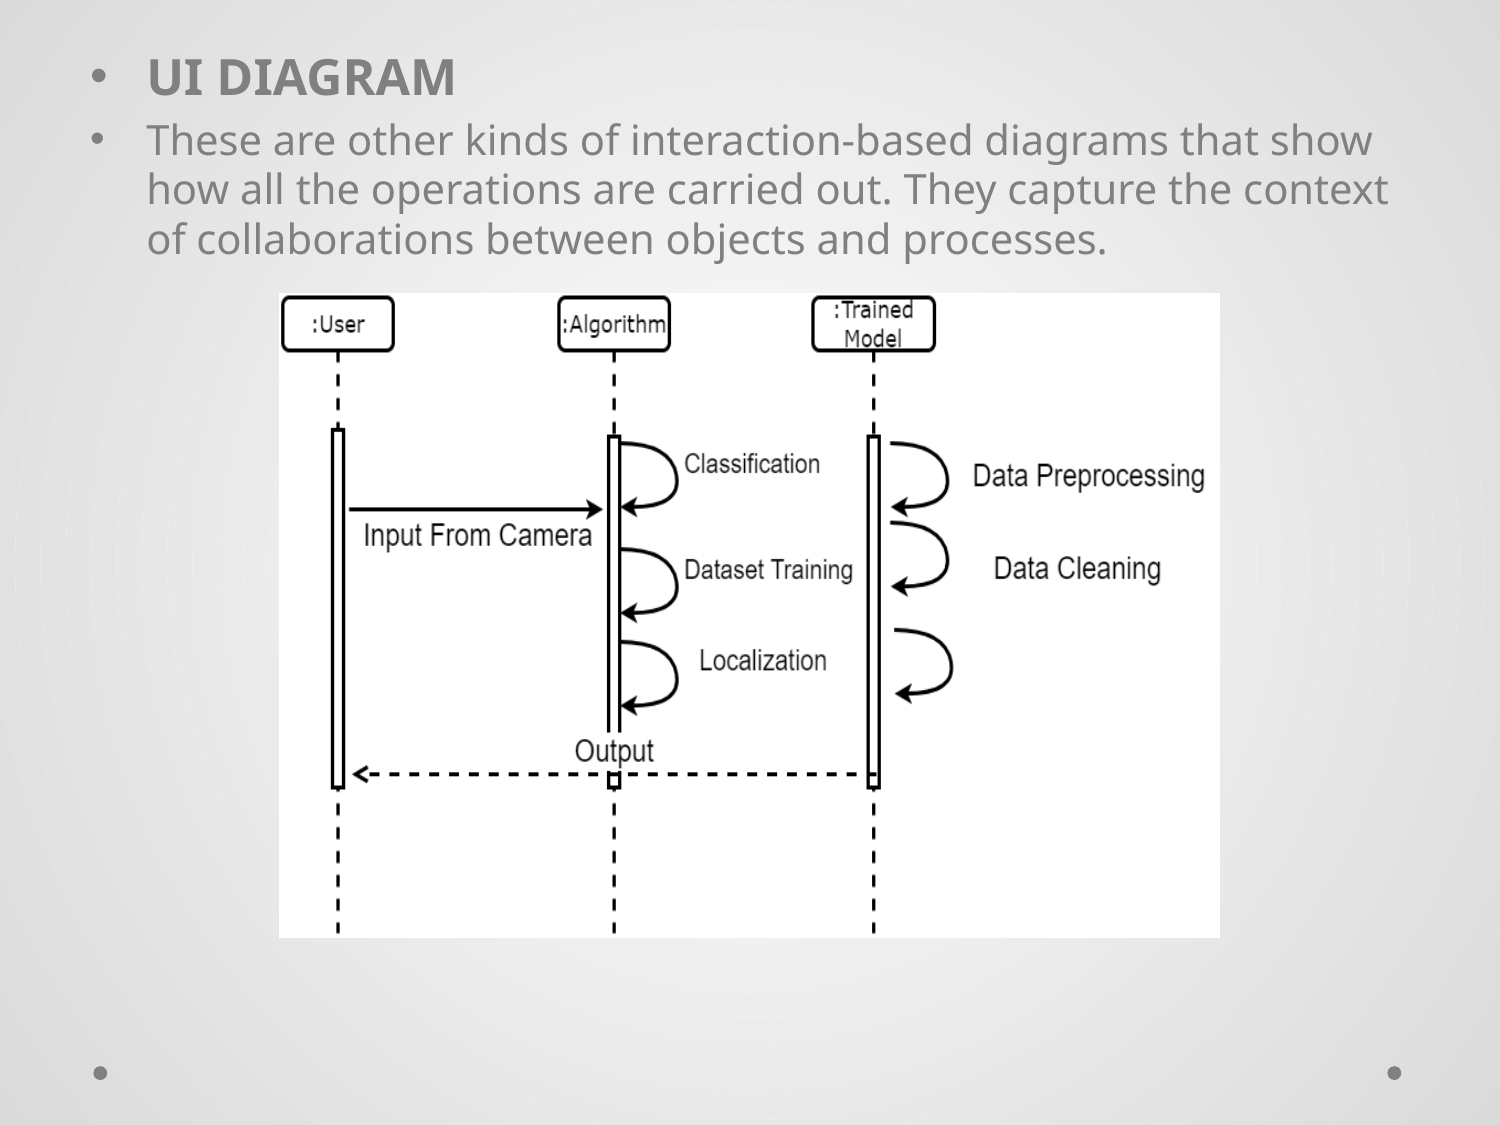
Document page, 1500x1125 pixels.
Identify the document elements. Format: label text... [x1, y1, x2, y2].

list UI DIAGRAM These are other kinds of interaction-based diagrams that show how all the operations are carried out. They capture the context of collaborations between objects and processes. [75, 37, 1425, 1005]
picture [279, 293, 1221, 938]
